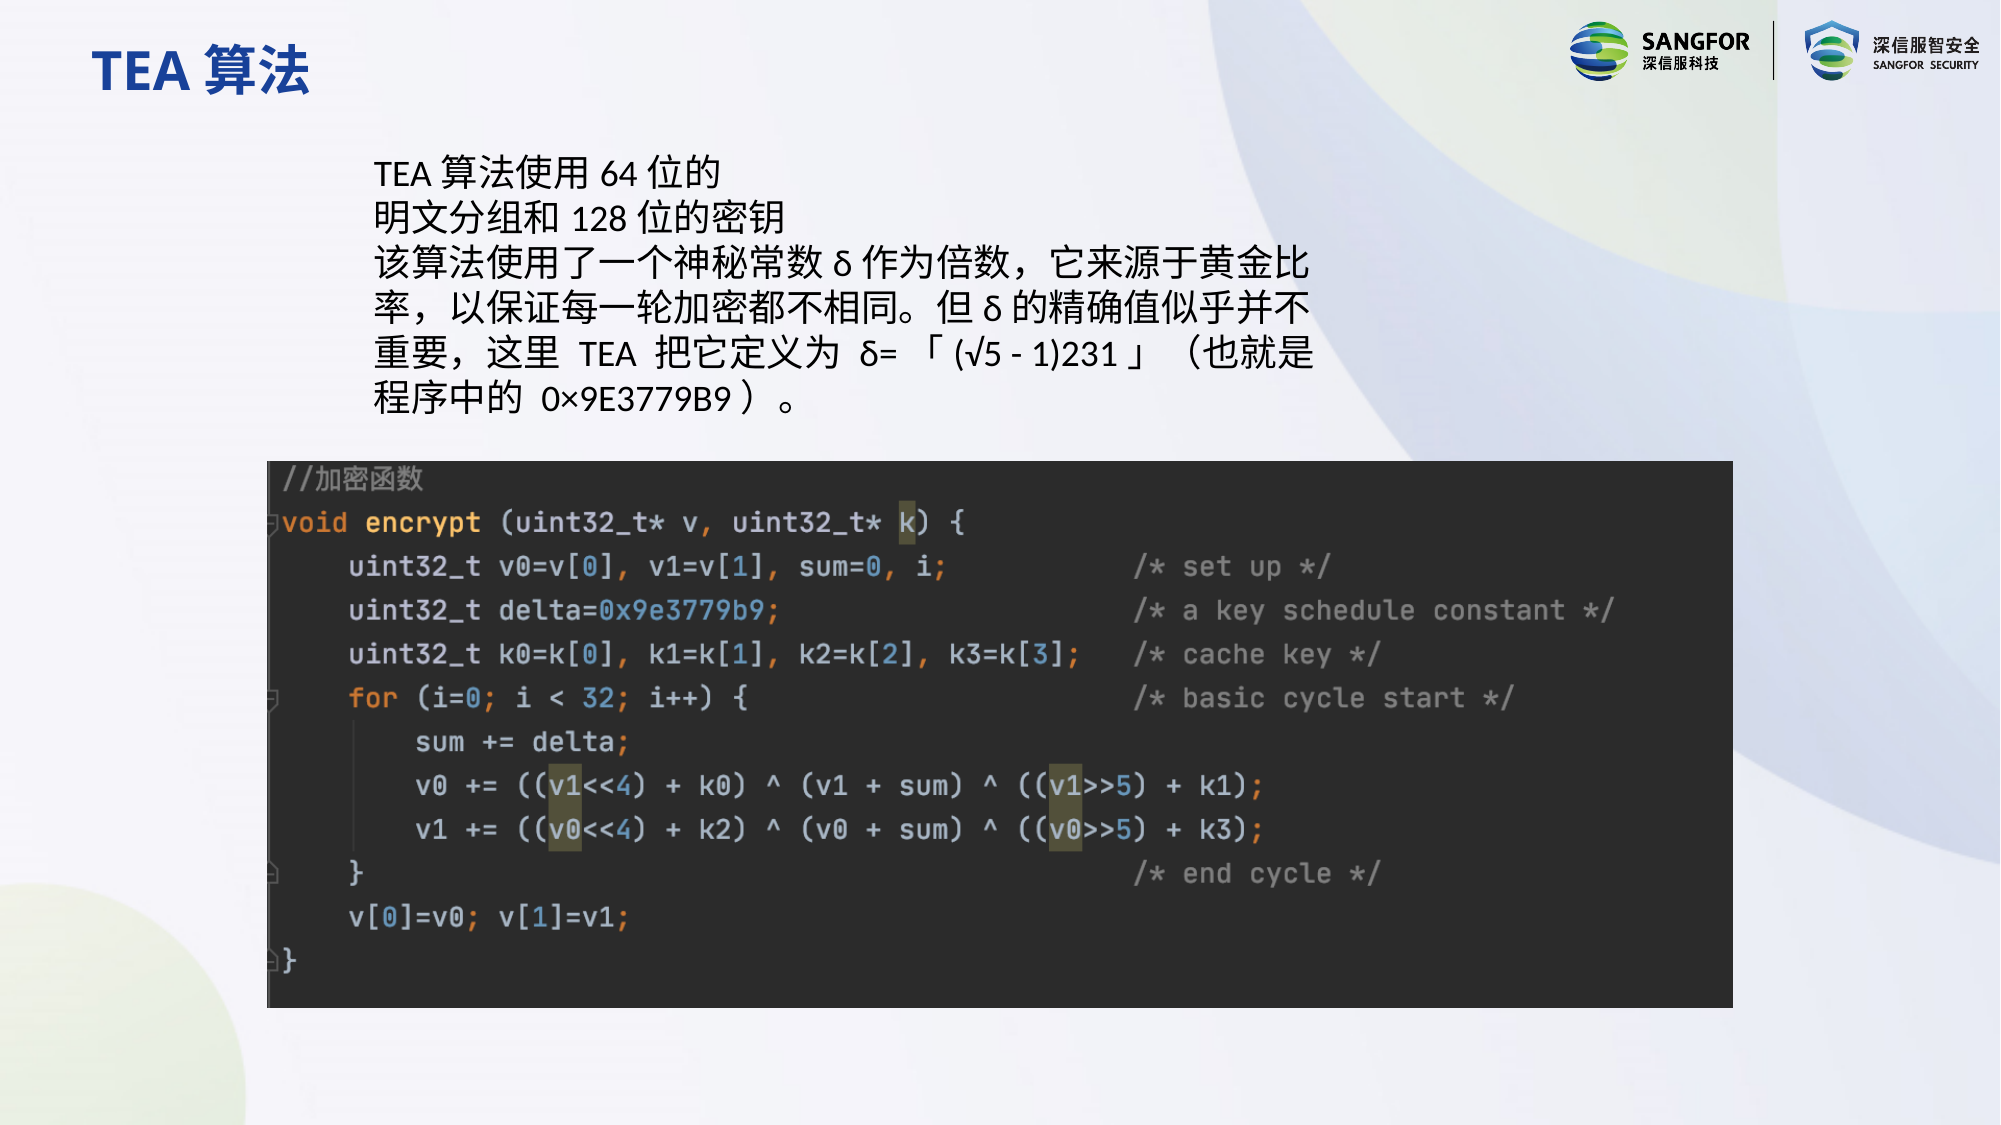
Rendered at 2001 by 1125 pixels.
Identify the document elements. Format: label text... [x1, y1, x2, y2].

picture [0, 0, 2001, 1125]
text_box TEA算法使用64位的 明文分组和128位的密钥 该算法使用了一个神秘常数δ作为倍数，它来源于黄金比率，以保证每一轮加密都不相同。但δ的精确值似乎并不重要，这里 TEA 把它定义为 δ=「(√5 - 1)231」（也就是程序中的 0×9E3779B9）。 [359, 141, 1360, 427]
text_box TEA算法 [76, 38, 1351, 109]
